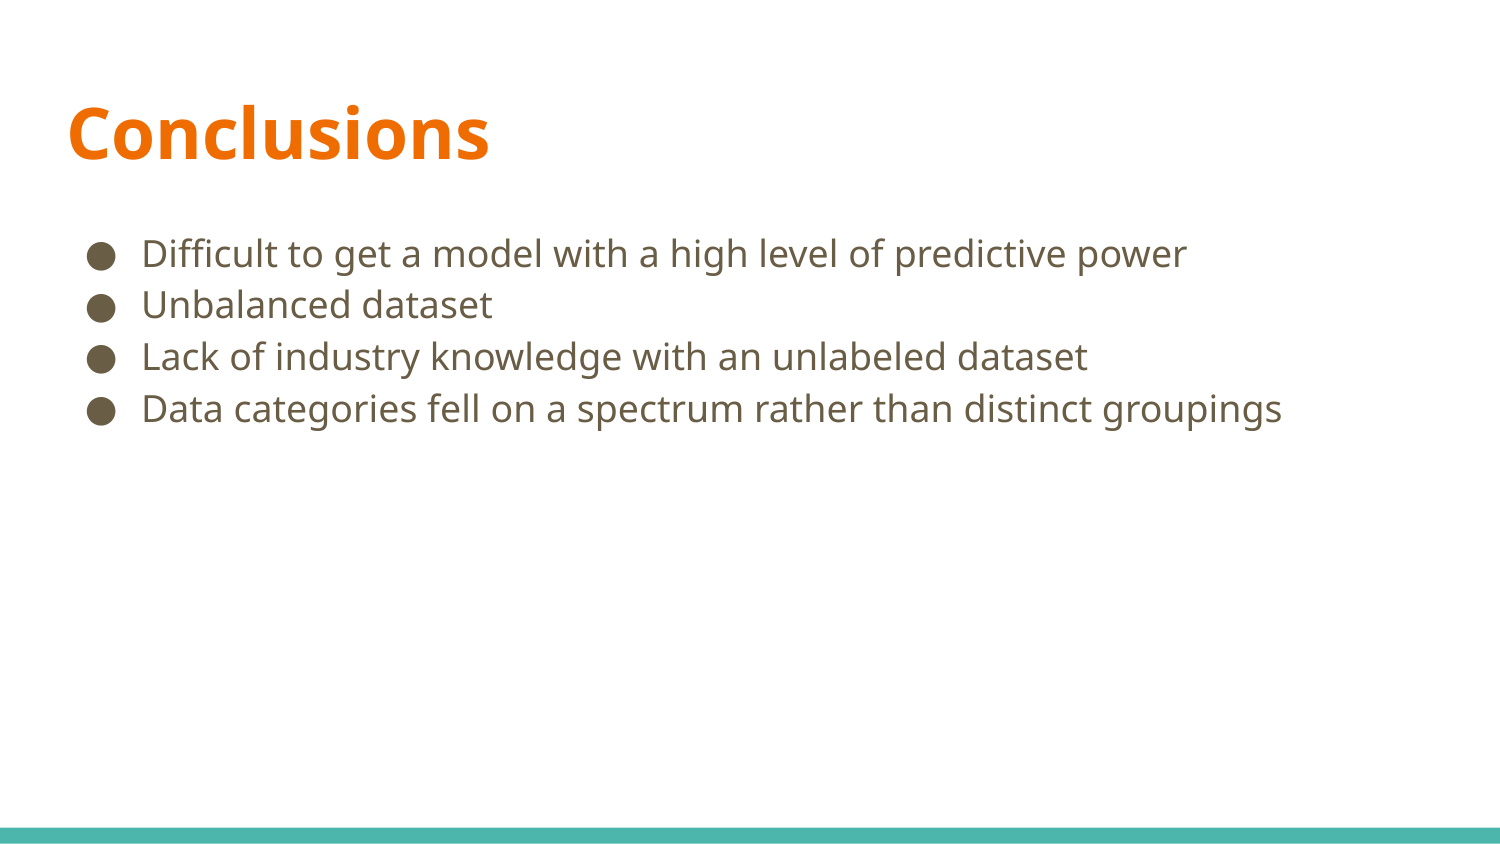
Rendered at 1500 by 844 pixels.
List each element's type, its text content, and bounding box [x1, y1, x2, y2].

list Difficult to get a model with a high level of predictive power Unbalanced dataset Lack of industry knowledge with an unlabeled dataset Data categories fell on a spectrum rather than distinct groupings [51, 207, 1449, 750]
title Conclusions [51, 72, 1449, 189]
